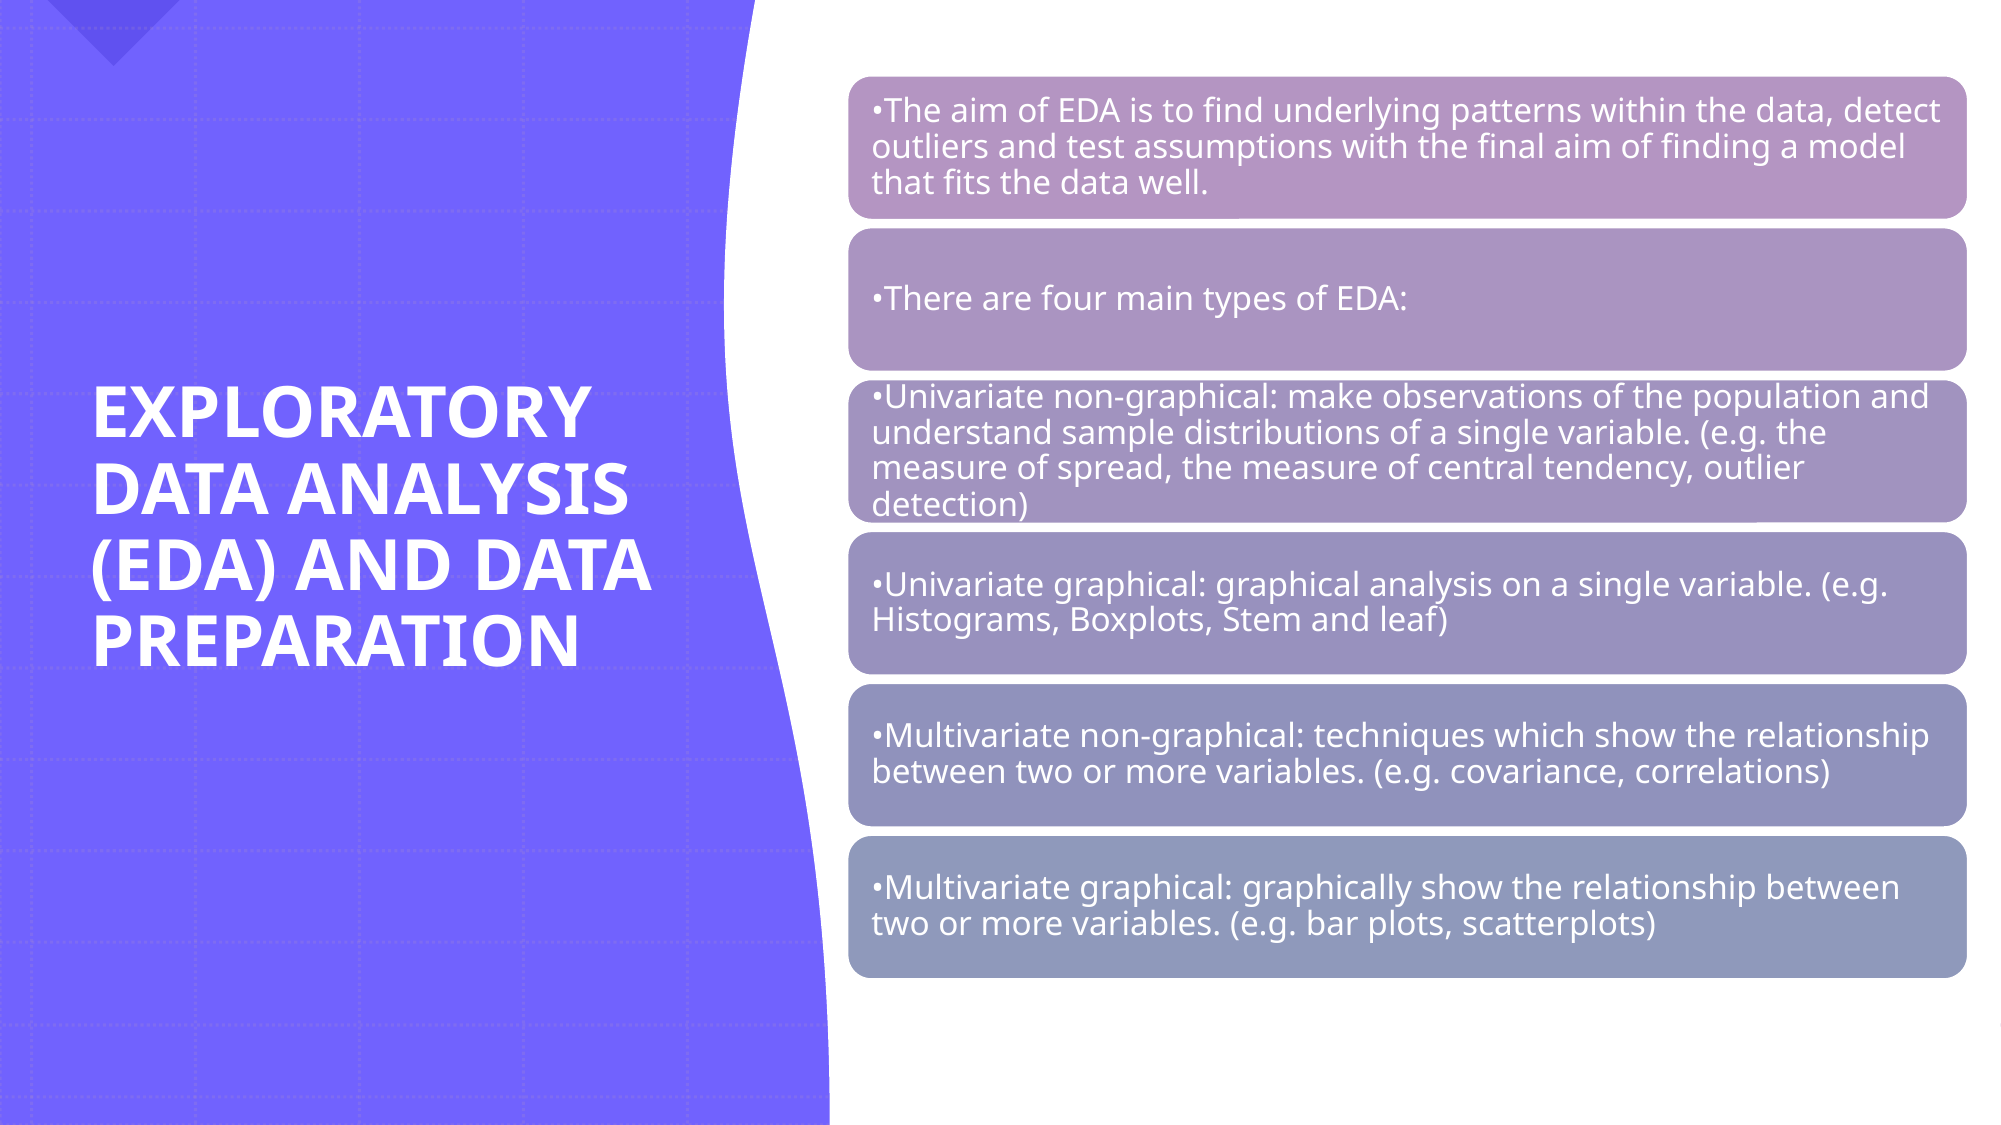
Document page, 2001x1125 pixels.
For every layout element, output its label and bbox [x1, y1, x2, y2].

text_box [0, 0, 2000, 1125]
list [847, 30, 1968, 1025]
